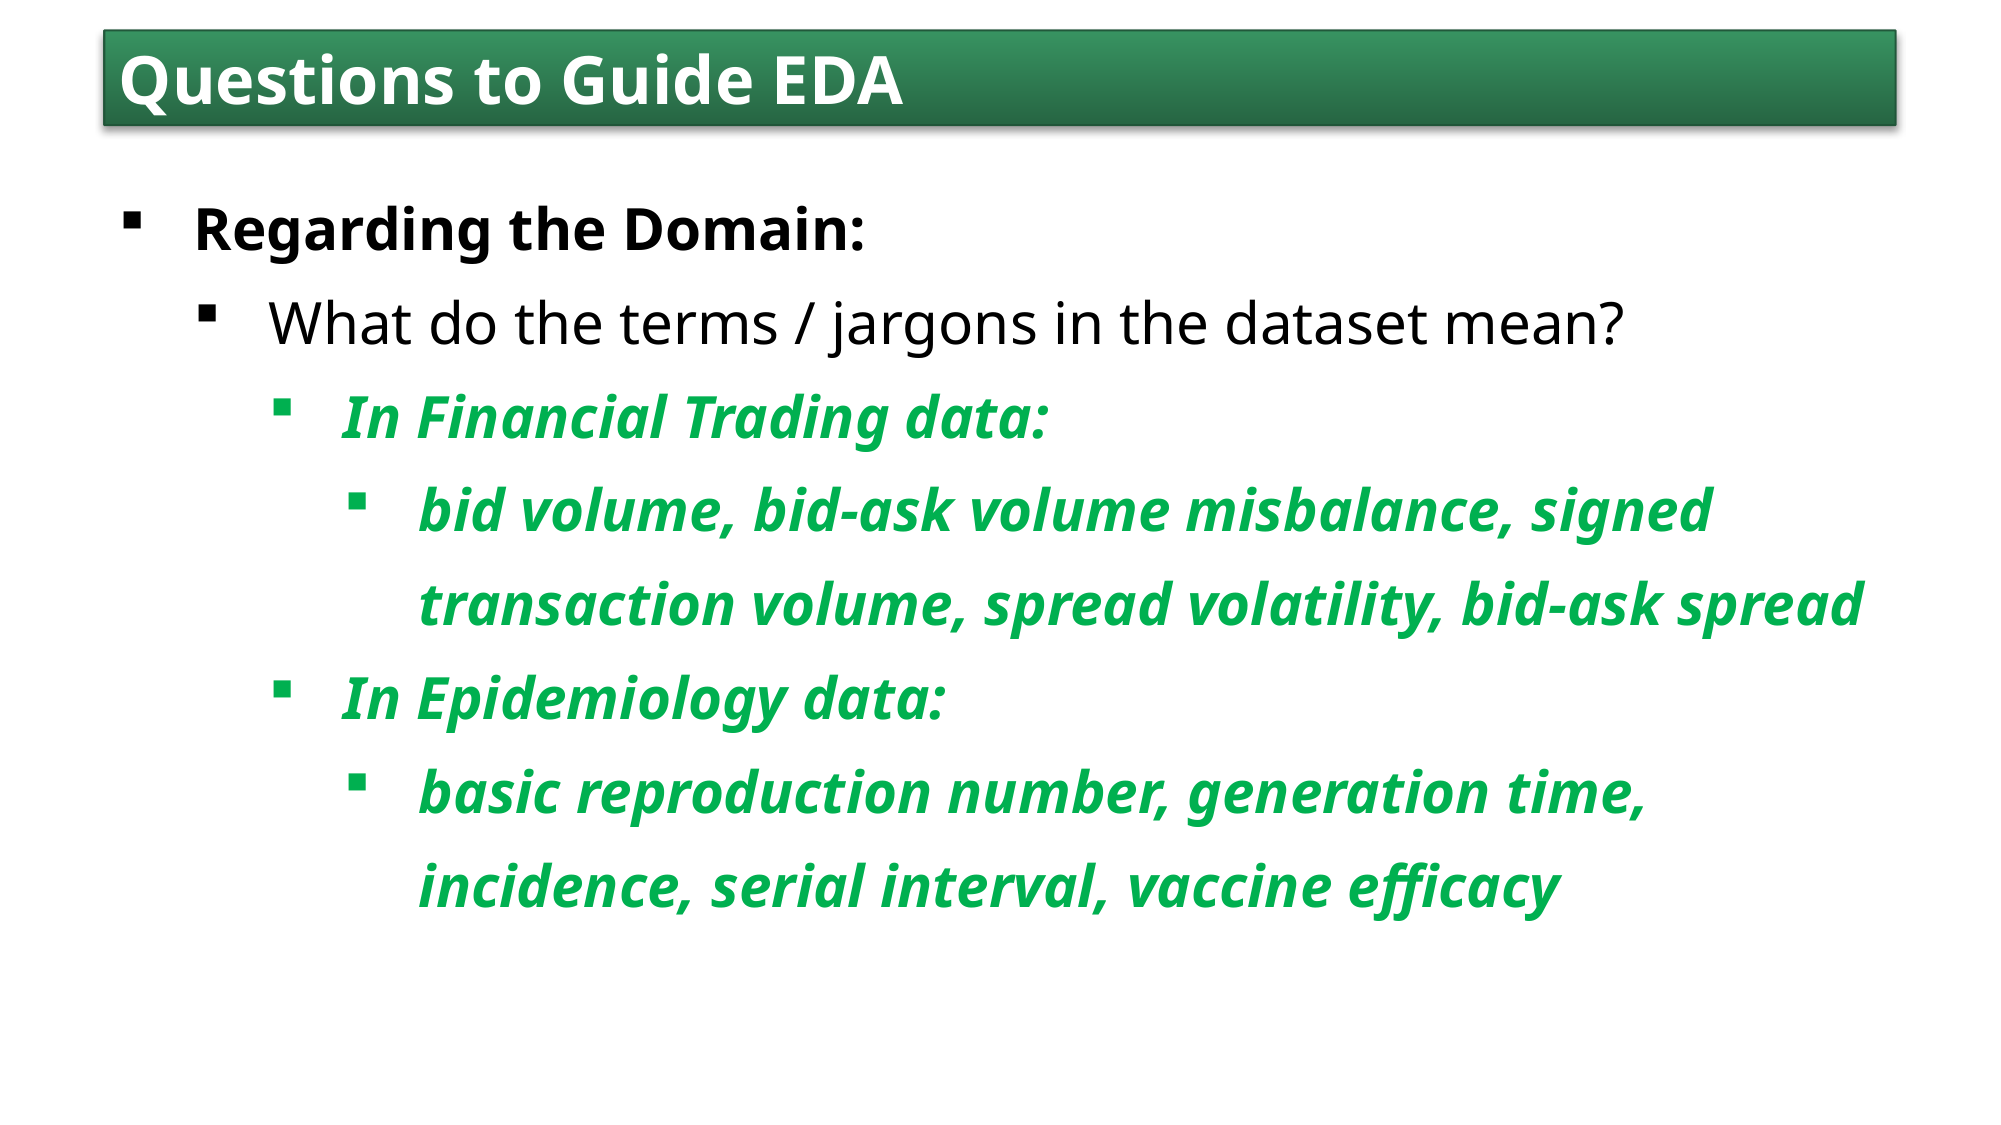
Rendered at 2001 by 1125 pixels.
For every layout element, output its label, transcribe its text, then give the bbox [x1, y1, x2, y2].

text_box Regarding the Domain: What do the terms / jargons in the dataset mean? In Financial Trading data: bid volume, bid-ask volume misbalance, signed transaction volume, spread volatility, bid-ask spread In Epidemiology data: basic reproduction number, generation time, incidence, serial interval, vaccine efficacy [104, 161, 1896, 926]
text_box Questions to Guide EDA [104, 30, 1896, 126]
